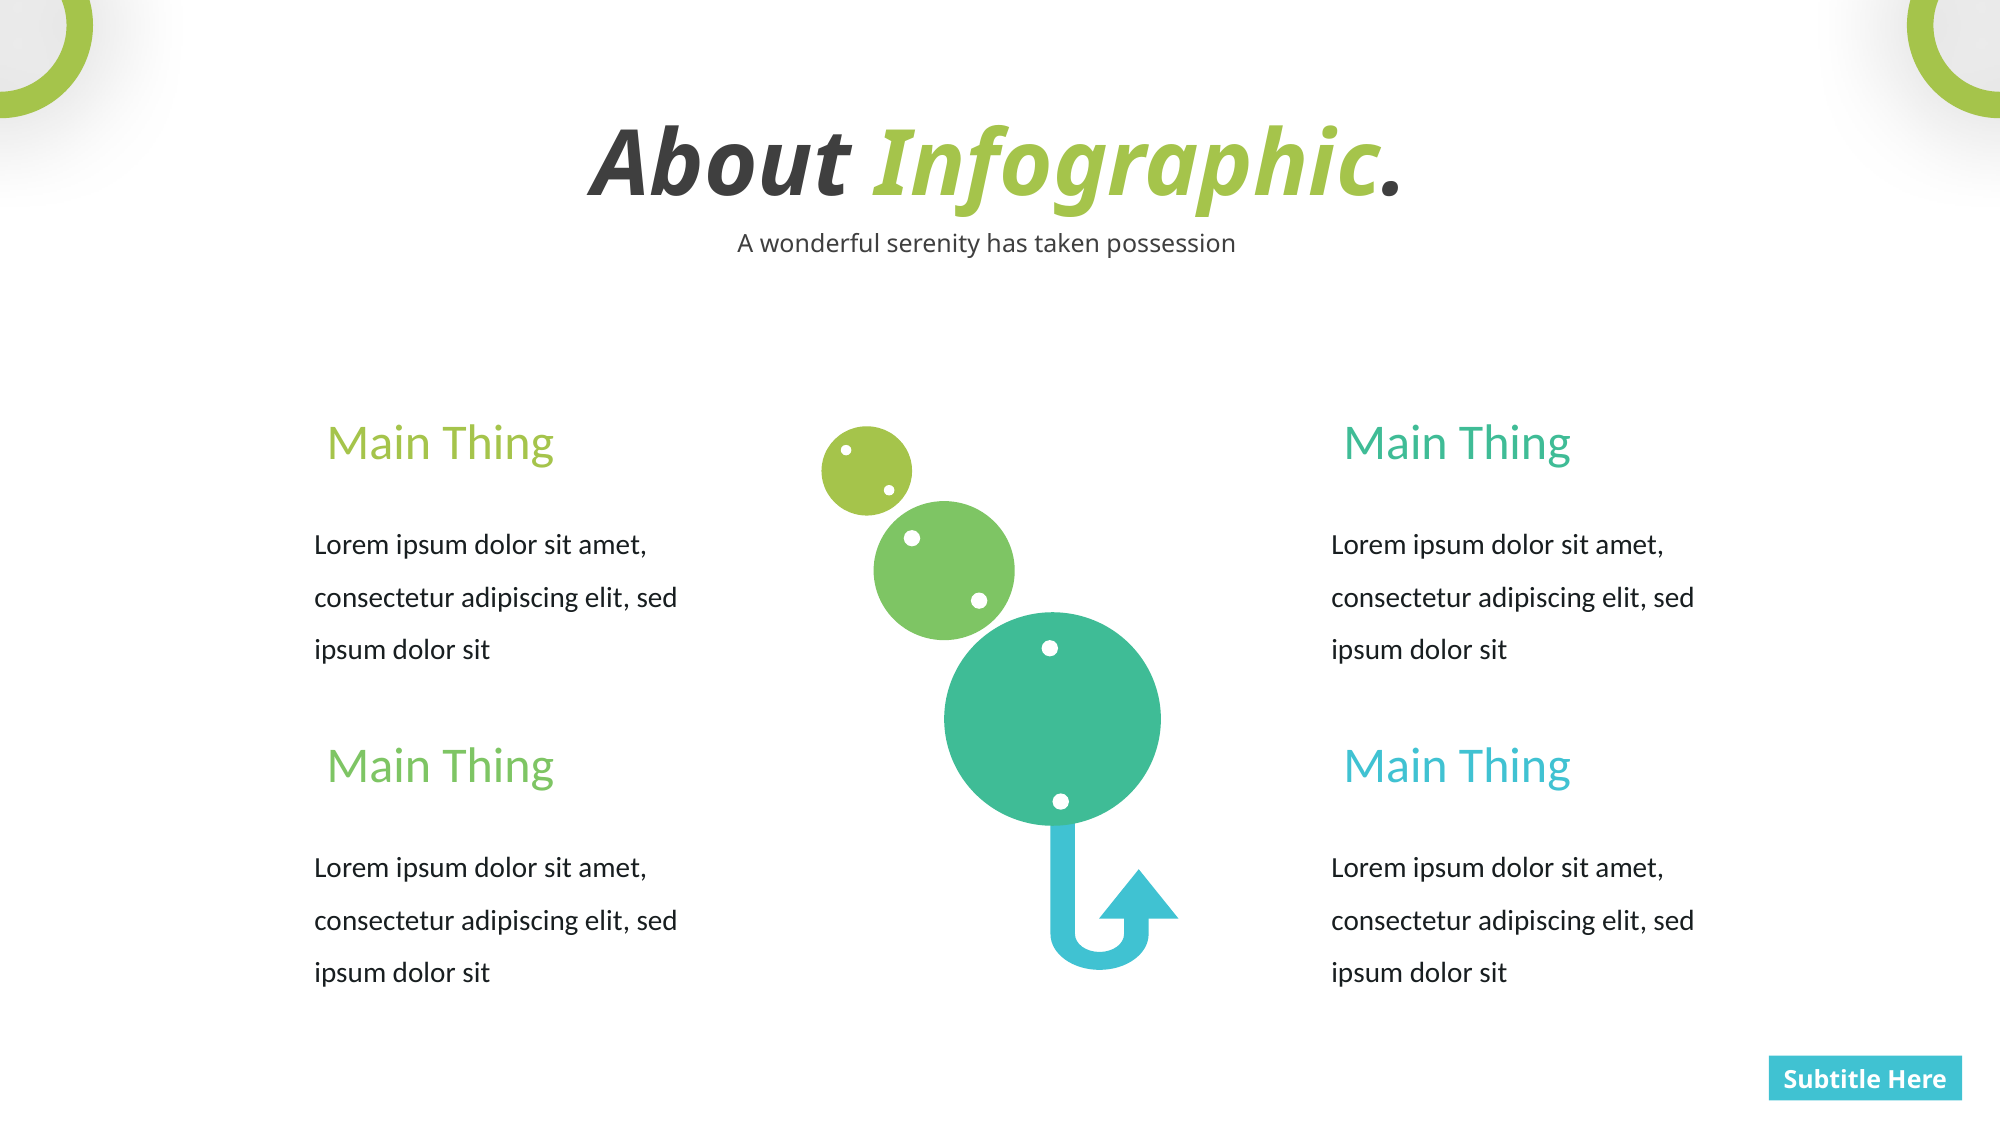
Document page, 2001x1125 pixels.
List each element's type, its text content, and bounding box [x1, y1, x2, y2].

text_box Main Thing [1343, 732, 1572, 793]
text_box Subtitle Here [1768, 1055, 1963, 1101]
text_box Main Thing [326, 732, 555, 793]
text_box Lorem ipsum dolor sit amet, consectetur adipiscing elit, sed ipsum dolor sit [1331, 508, 1728, 666]
text_box Main Thing [326, 409, 555, 470]
text_box About Infographic. [355, 96, 1645, 221]
text_box Main Thing [1343, 409, 1572, 470]
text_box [821, 426, 1179, 970]
text_box Lorem ipsum dolor sit amet, consectetur adipiscing elit, sed ipsum dolor sit [314, 508, 711, 666]
text_box A wonderful serenity has taken possession [655, 204, 1319, 265]
text_box [1905, 0, 2000, 120]
text_box Lorem ipsum dolor sit amet, consectetur adipiscing elit, sed ipsum dolor sit [314, 831, 711, 989]
text_box Lorem ipsum dolor sit amet, consectetur adipiscing elit, sed ipsum dolor sit [1331, 831, 1728, 989]
text_box [0, 0, 95, 120]
